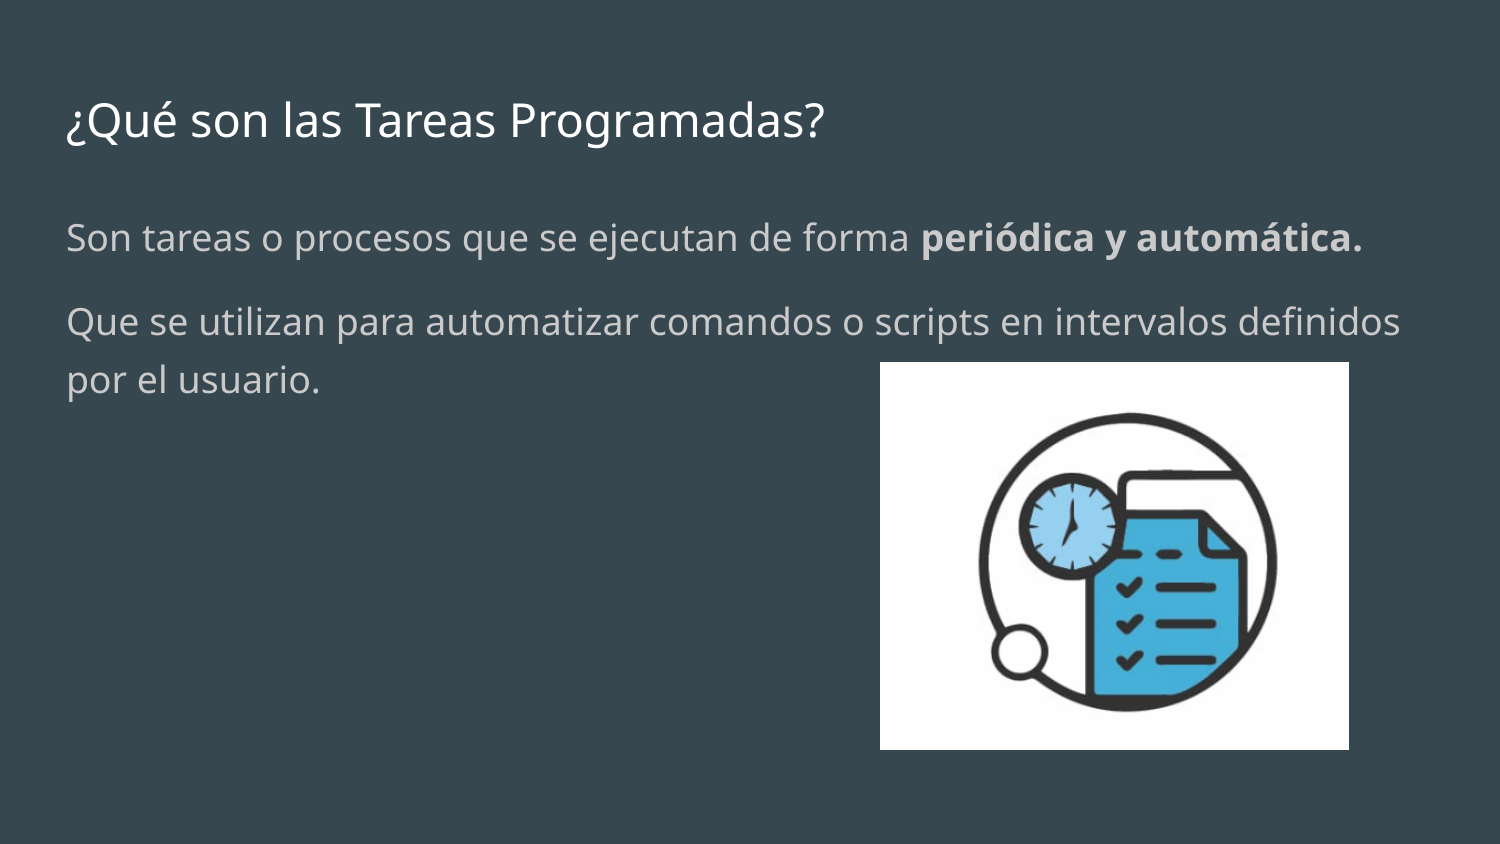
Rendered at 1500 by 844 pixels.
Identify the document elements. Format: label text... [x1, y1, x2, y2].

title ¿Qué son las Tareas Programadas? [51, 72, 1449, 167]
list Son tareas o procesos que se ejecutan de forma periódica y automática. Que se utilizan para automatizar comandos o scripts en intervalos definidos por el usuario. [51, 189, 1449, 750]
picture [880, 361, 1349, 750]
